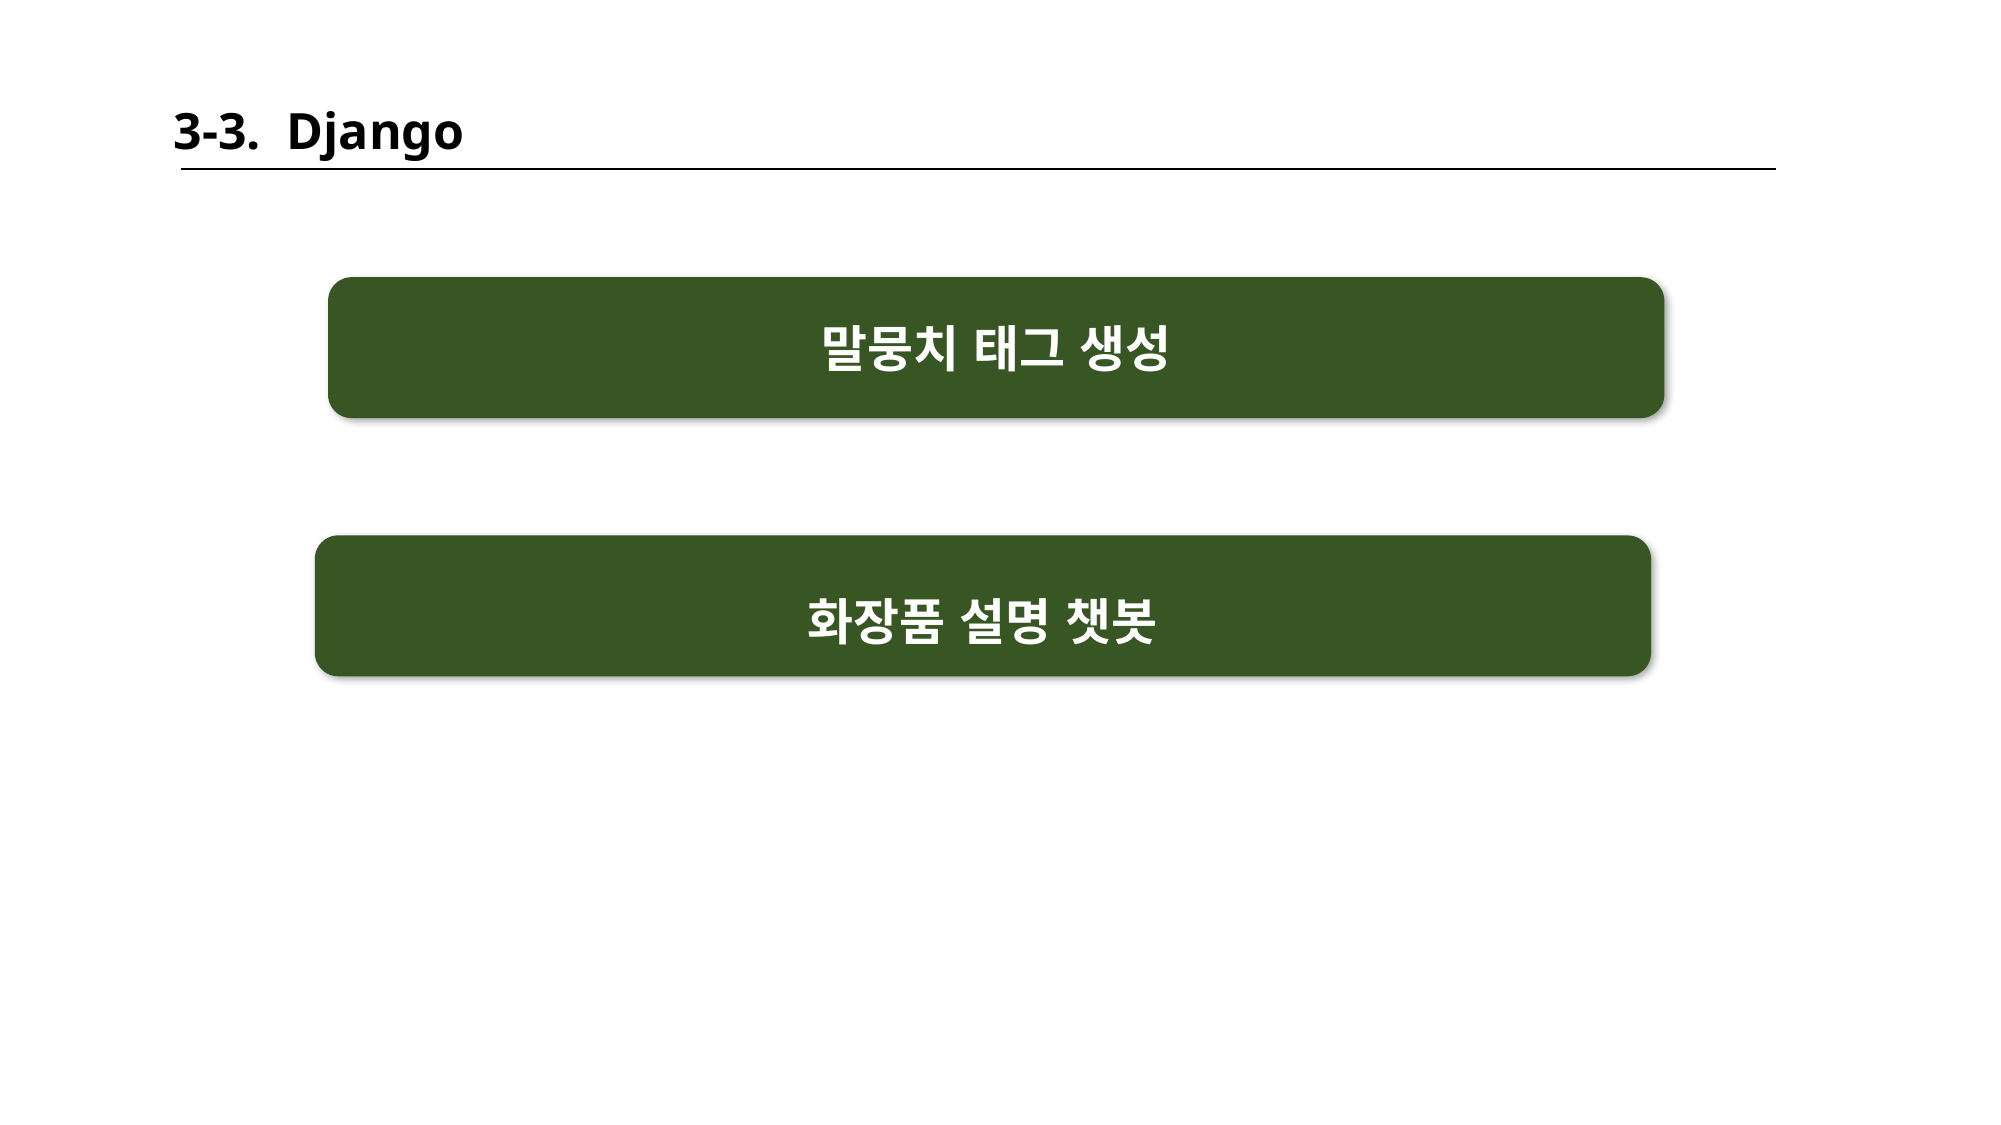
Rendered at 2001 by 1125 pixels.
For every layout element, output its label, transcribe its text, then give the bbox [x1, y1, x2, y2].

text_box [137, 20, 1863, 239]
text_box 화장품 설명 챗봇 [313, 534, 1653, 678]
text_box 말뭉치 태그 생성 [327, 276, 1666, 420]
text_box 3-3. Django [158, 92, 657, 227]
